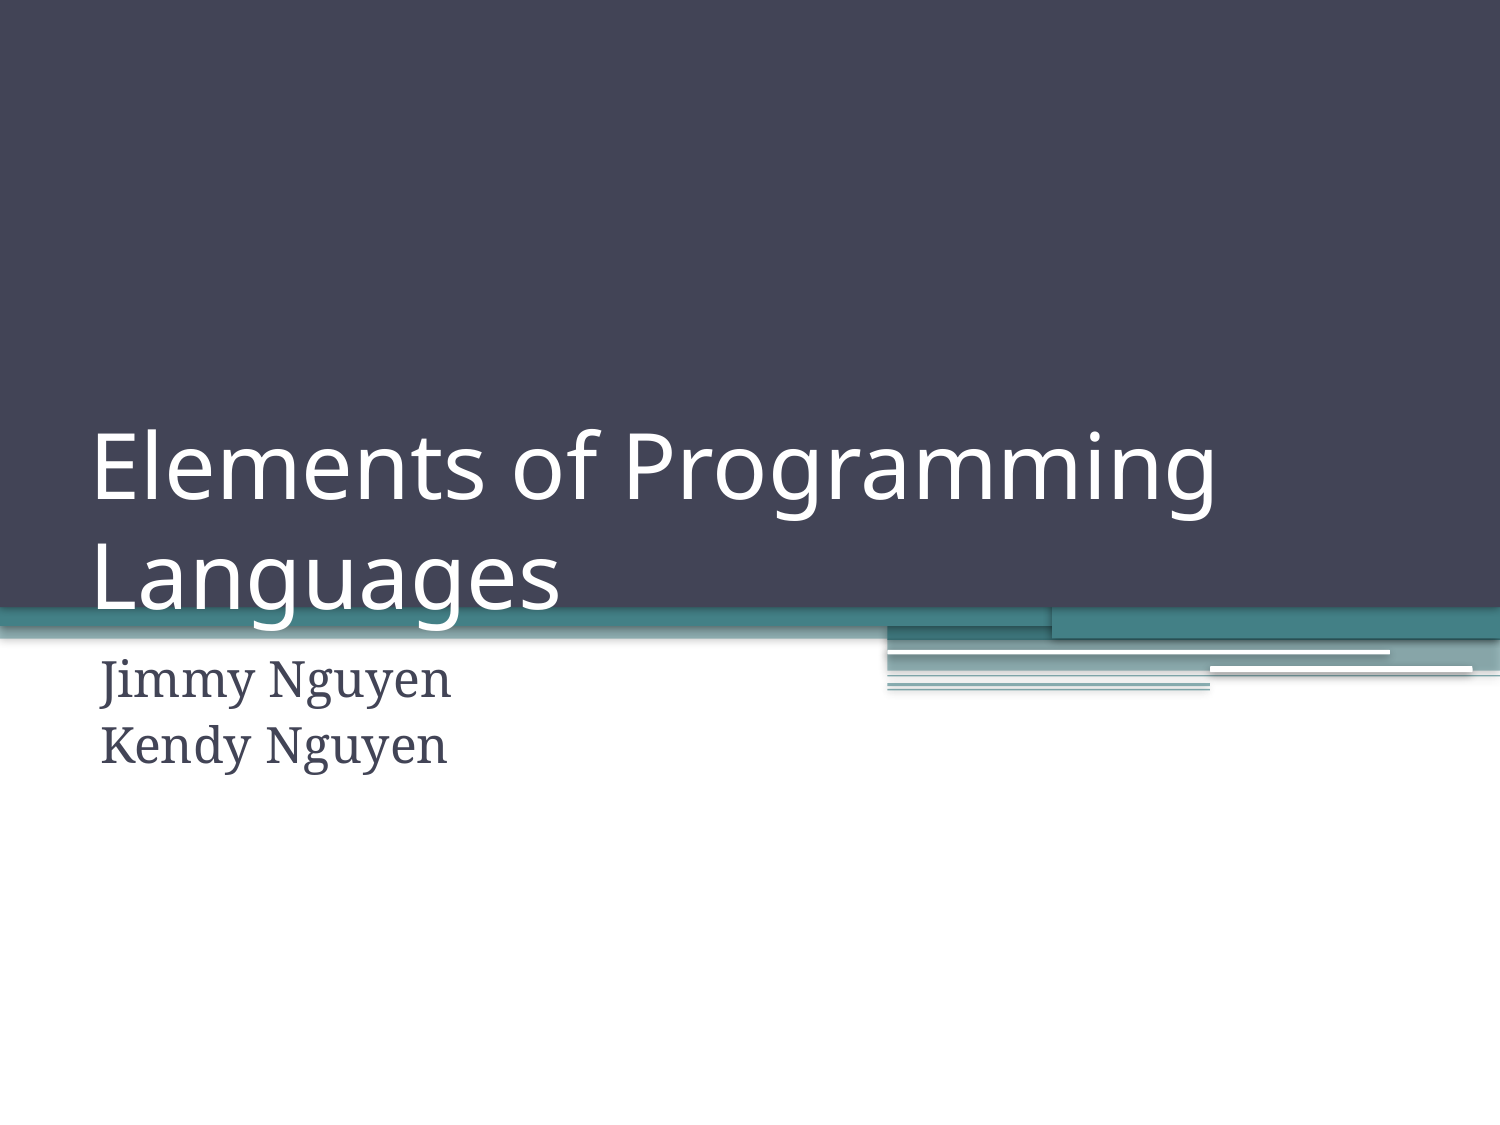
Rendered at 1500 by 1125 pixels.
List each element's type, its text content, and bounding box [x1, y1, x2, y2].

subtitle Jimmy Nguyen Kendy Nguyen [75, 639, 888, 928]
title Elements of Programming Languages [75, 394, 1463, 636]
